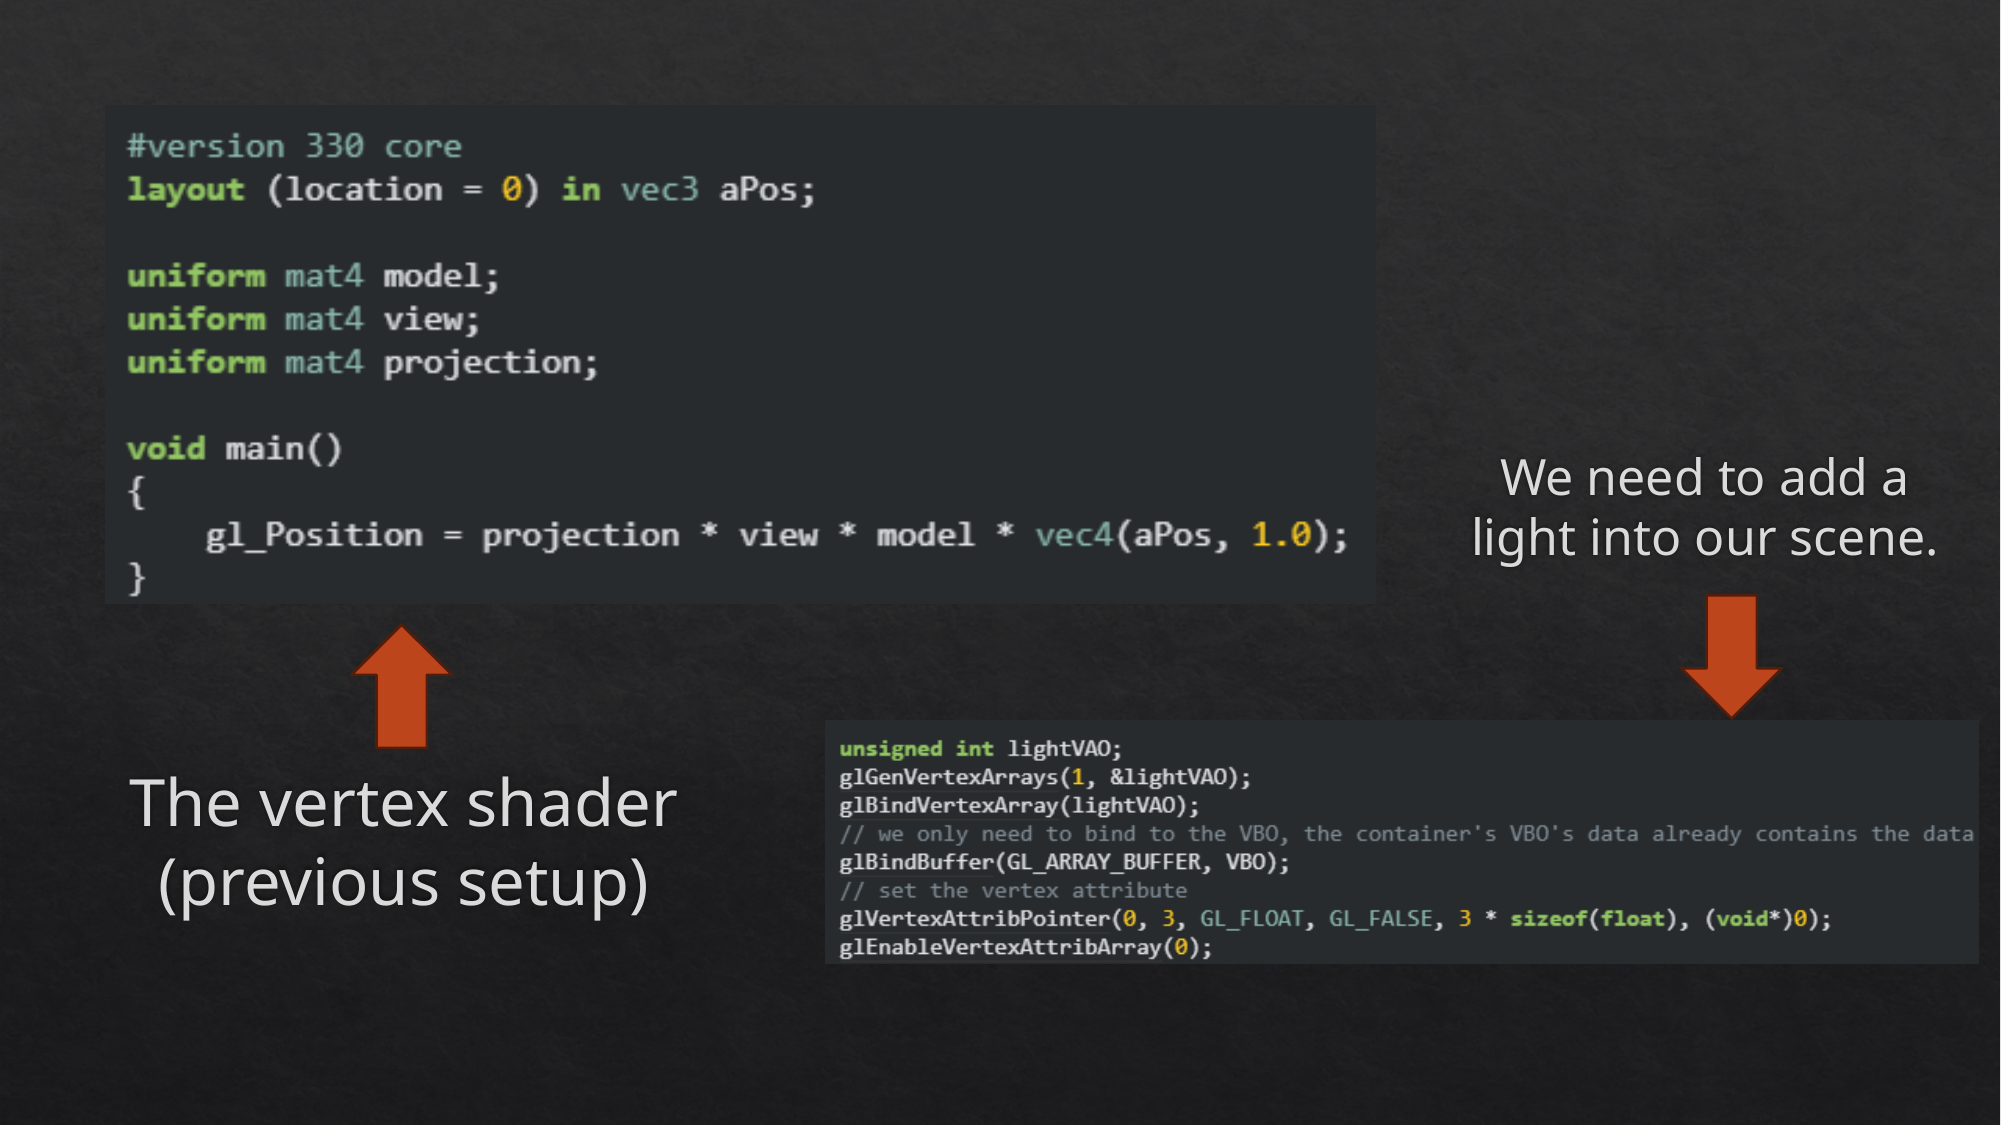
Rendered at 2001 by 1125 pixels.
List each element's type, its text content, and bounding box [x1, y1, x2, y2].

text_box [350, 623, 454, 750]
title The vertex shader (previous setup) [105, 718, 703, 961]
picture [825, 720, 1980, 964]
picture [105, 105, 1376, 605]
text_box [1680, 593, 1784, 716]
text_box We need to add a light into our scene. [1430, 384, 1980, 627]
